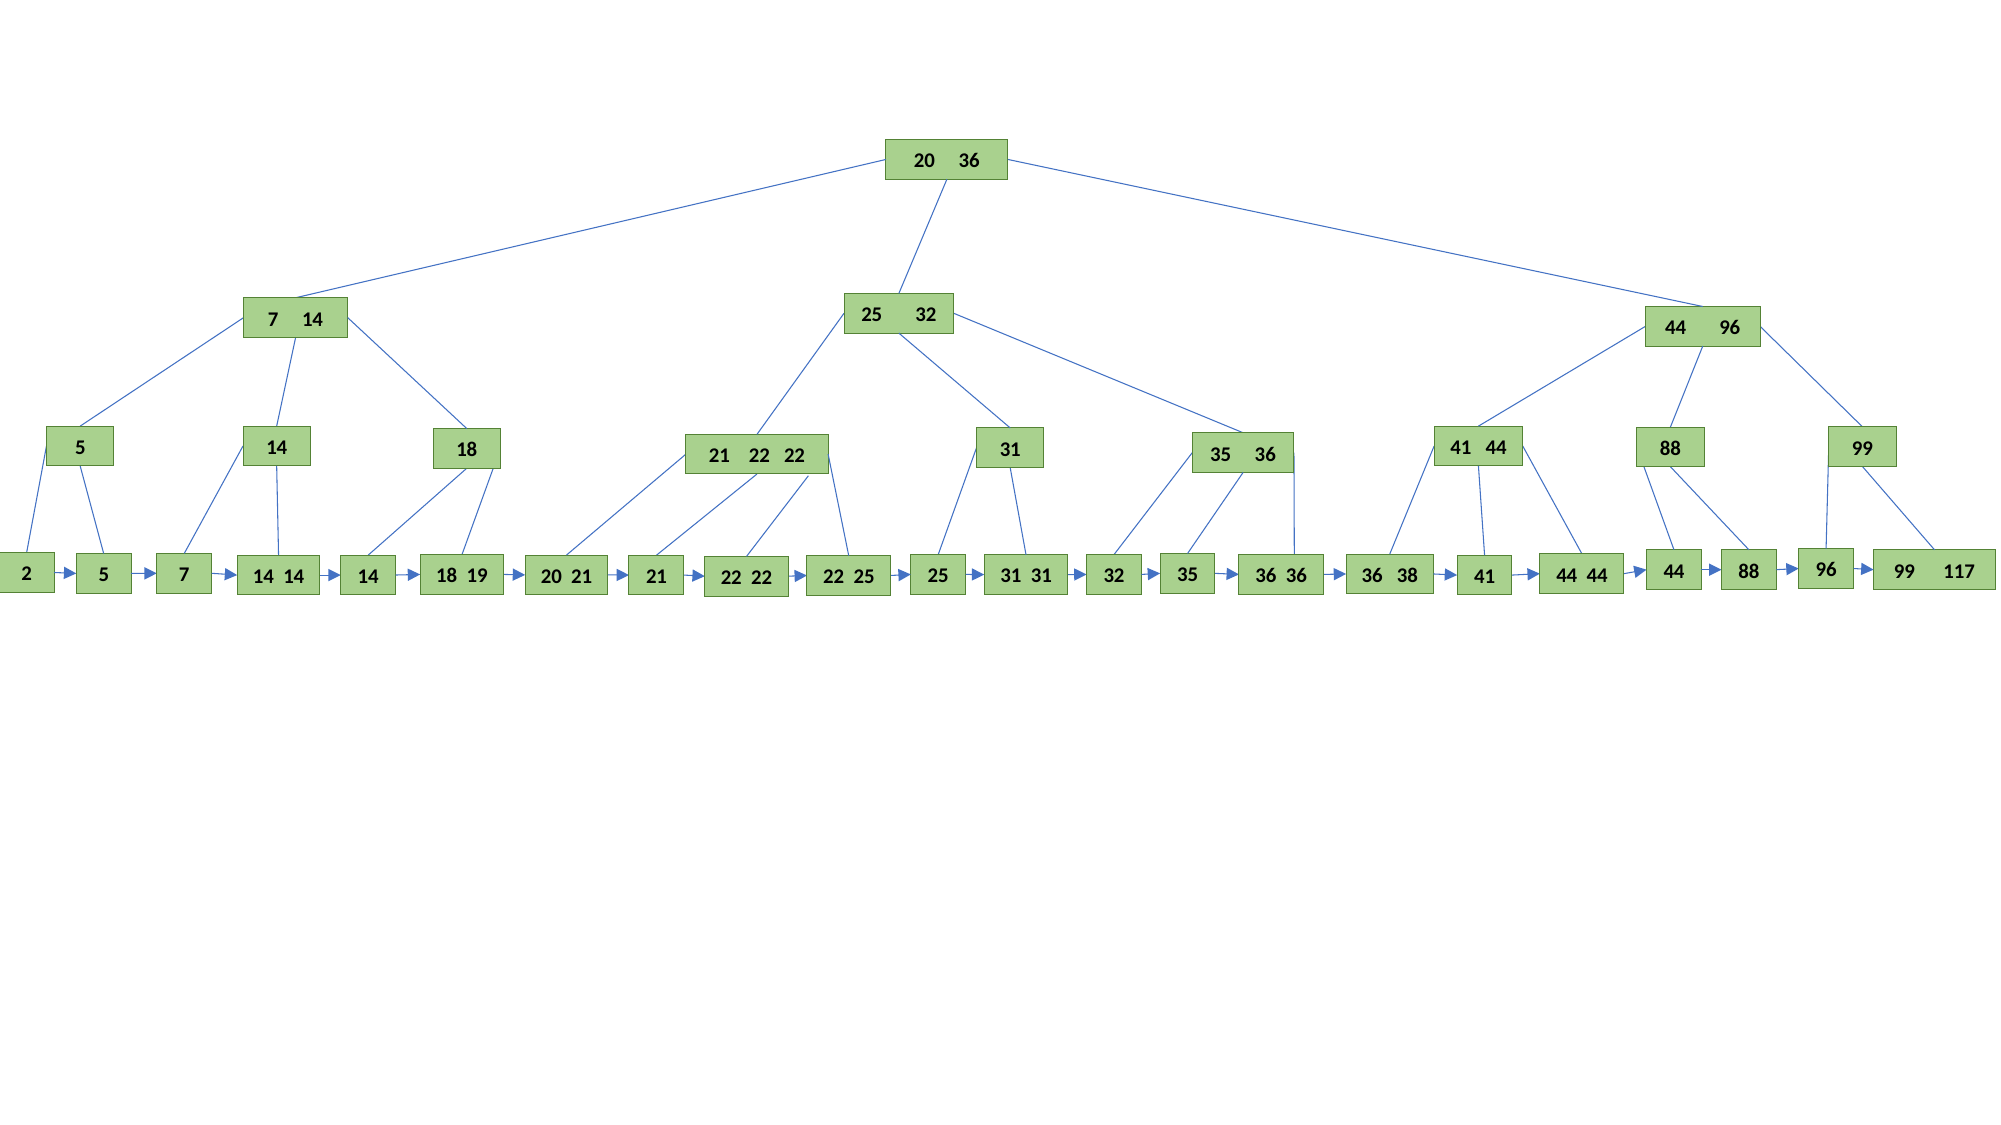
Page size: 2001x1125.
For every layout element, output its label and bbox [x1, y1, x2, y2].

text_box [0, 139, 1996, 597]
